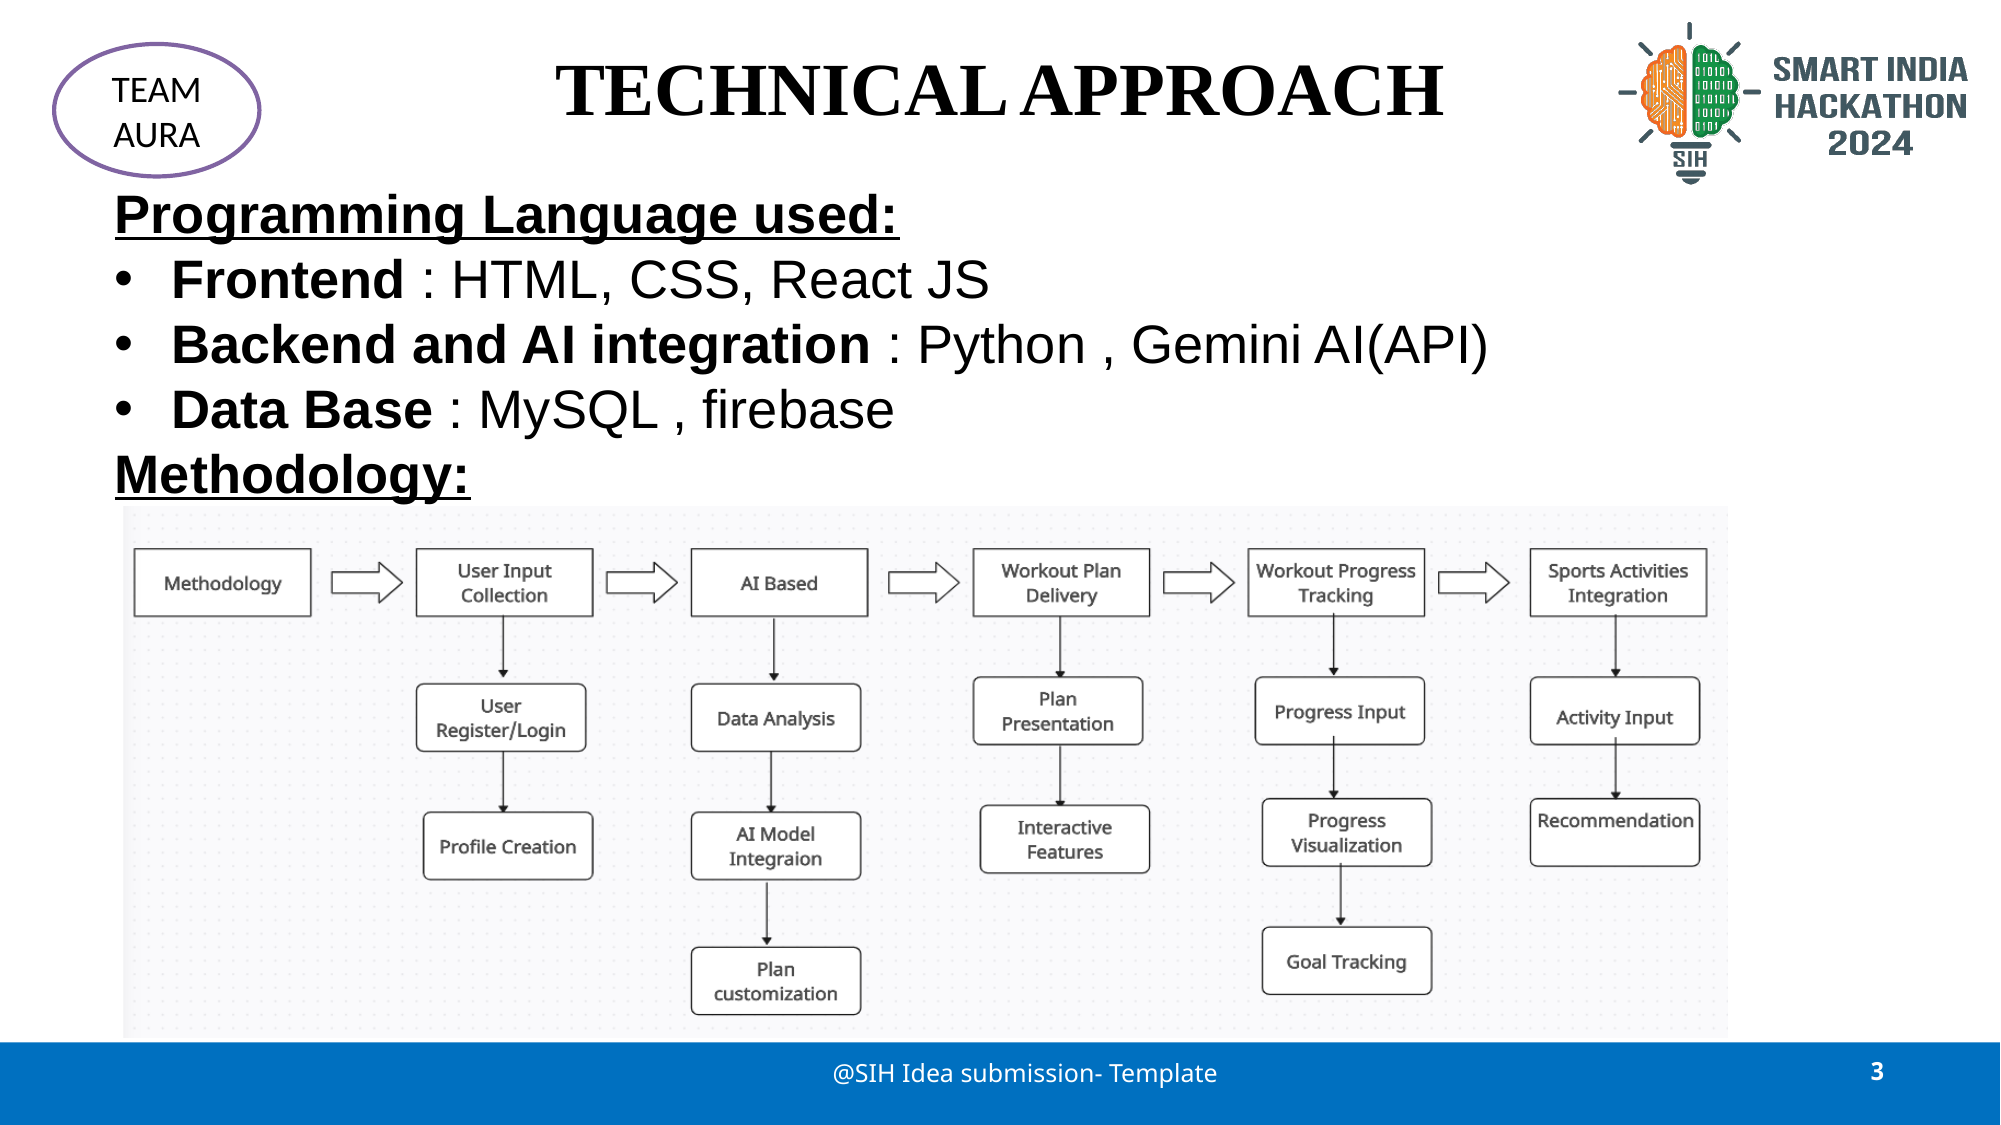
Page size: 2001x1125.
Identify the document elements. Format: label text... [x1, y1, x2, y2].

footer @SIH Idea submission- Template [762, 1049, 1289, 1103]
title TECHNICAL APPROACH [99, 0, 1901, 172]
picture [123, 506, 1728, 1038]
slide_number 3 [1433, 1042, 1900, 1103]
picture [1607, 13, 1977, 202]
text_box TEAM AURA [52, 41, 262, 179]
text_box Programming Language used: Frontend : HTML, CSS, React JS Backend and AI integration : Python , Gemini AI(API) Data Base : MySQL , firebase Methodology: [99, 172, 1842, 513]
text_box [0, 1042, 2000, 1125]
